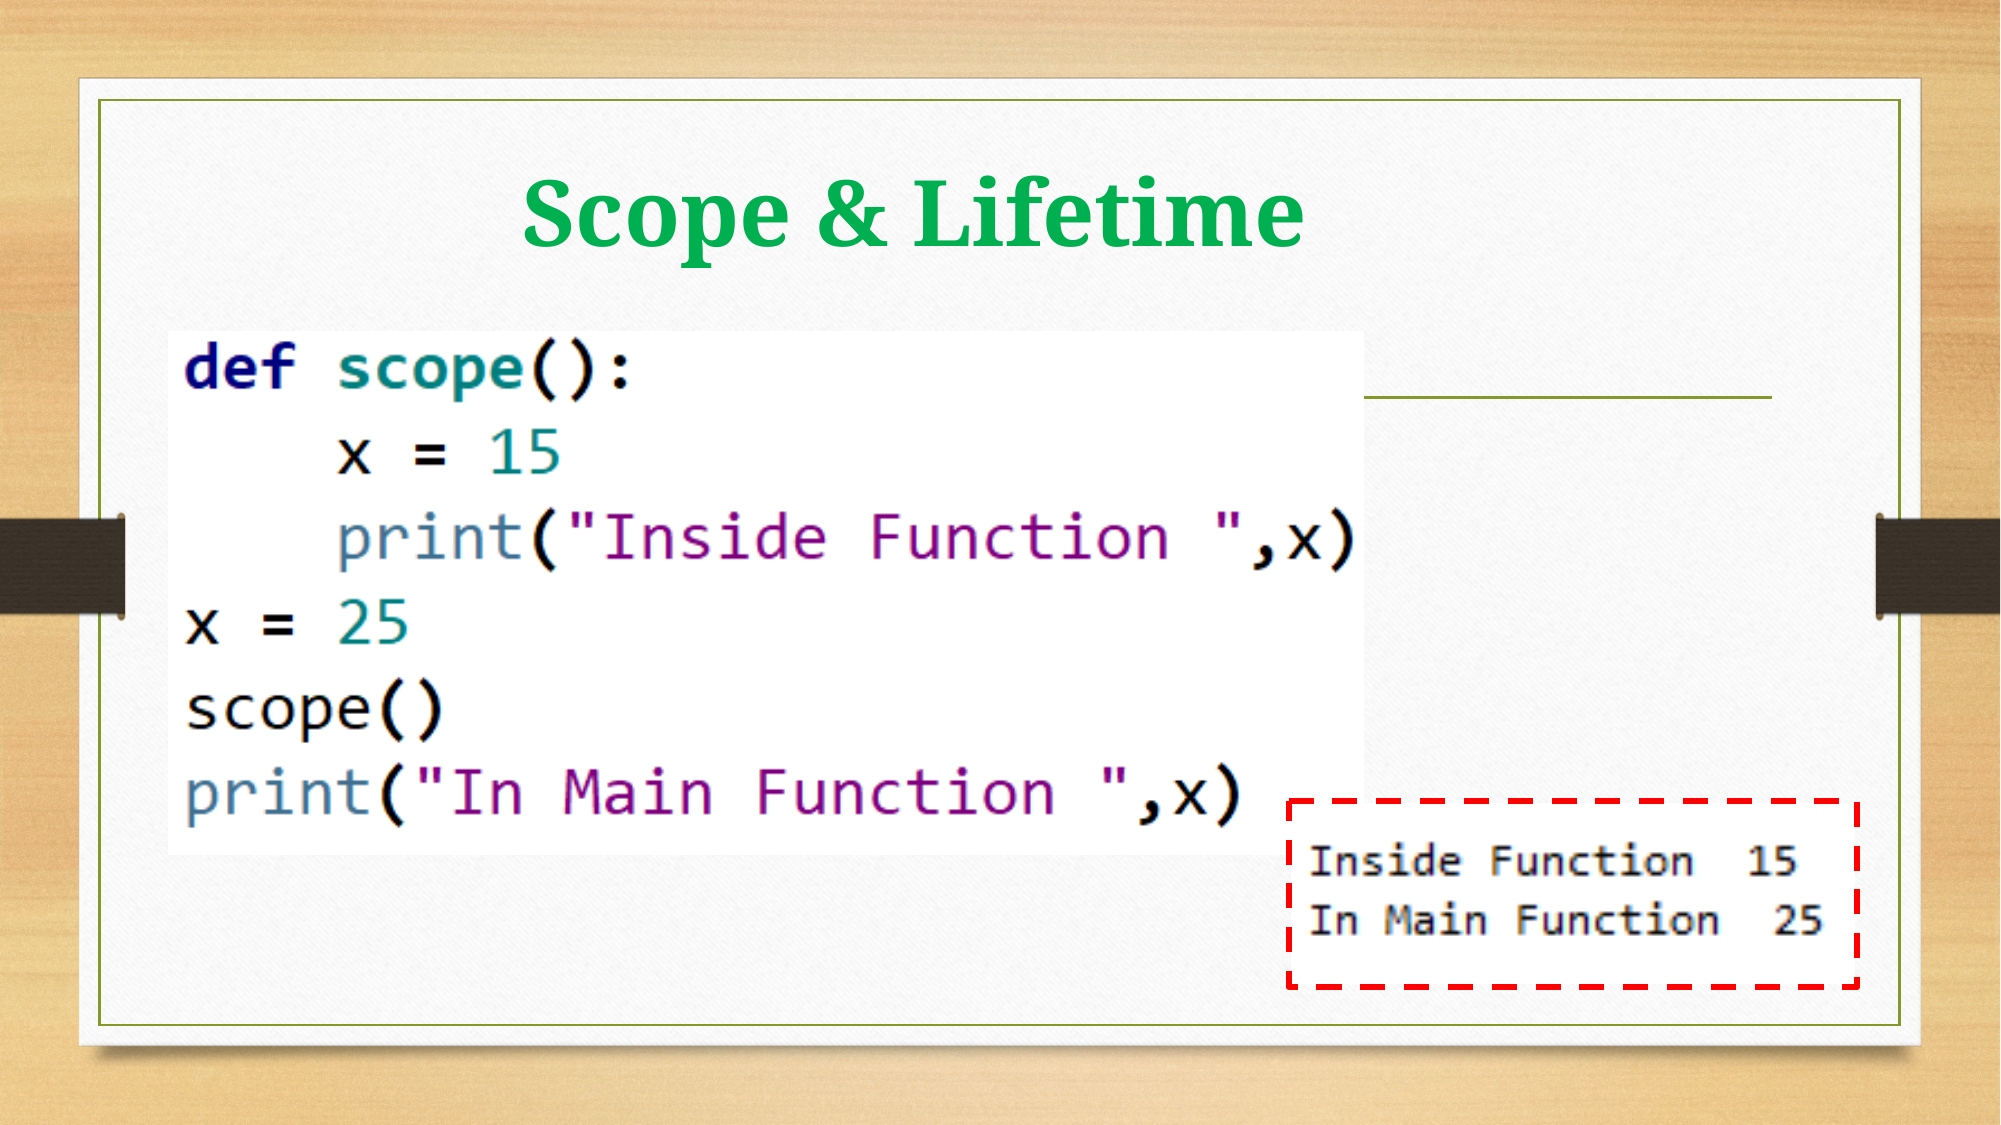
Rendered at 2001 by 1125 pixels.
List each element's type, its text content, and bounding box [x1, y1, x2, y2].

picture [0, 0, 2001, 1125]
title Scope & Lifetime [419, 102, 1412, 317]
